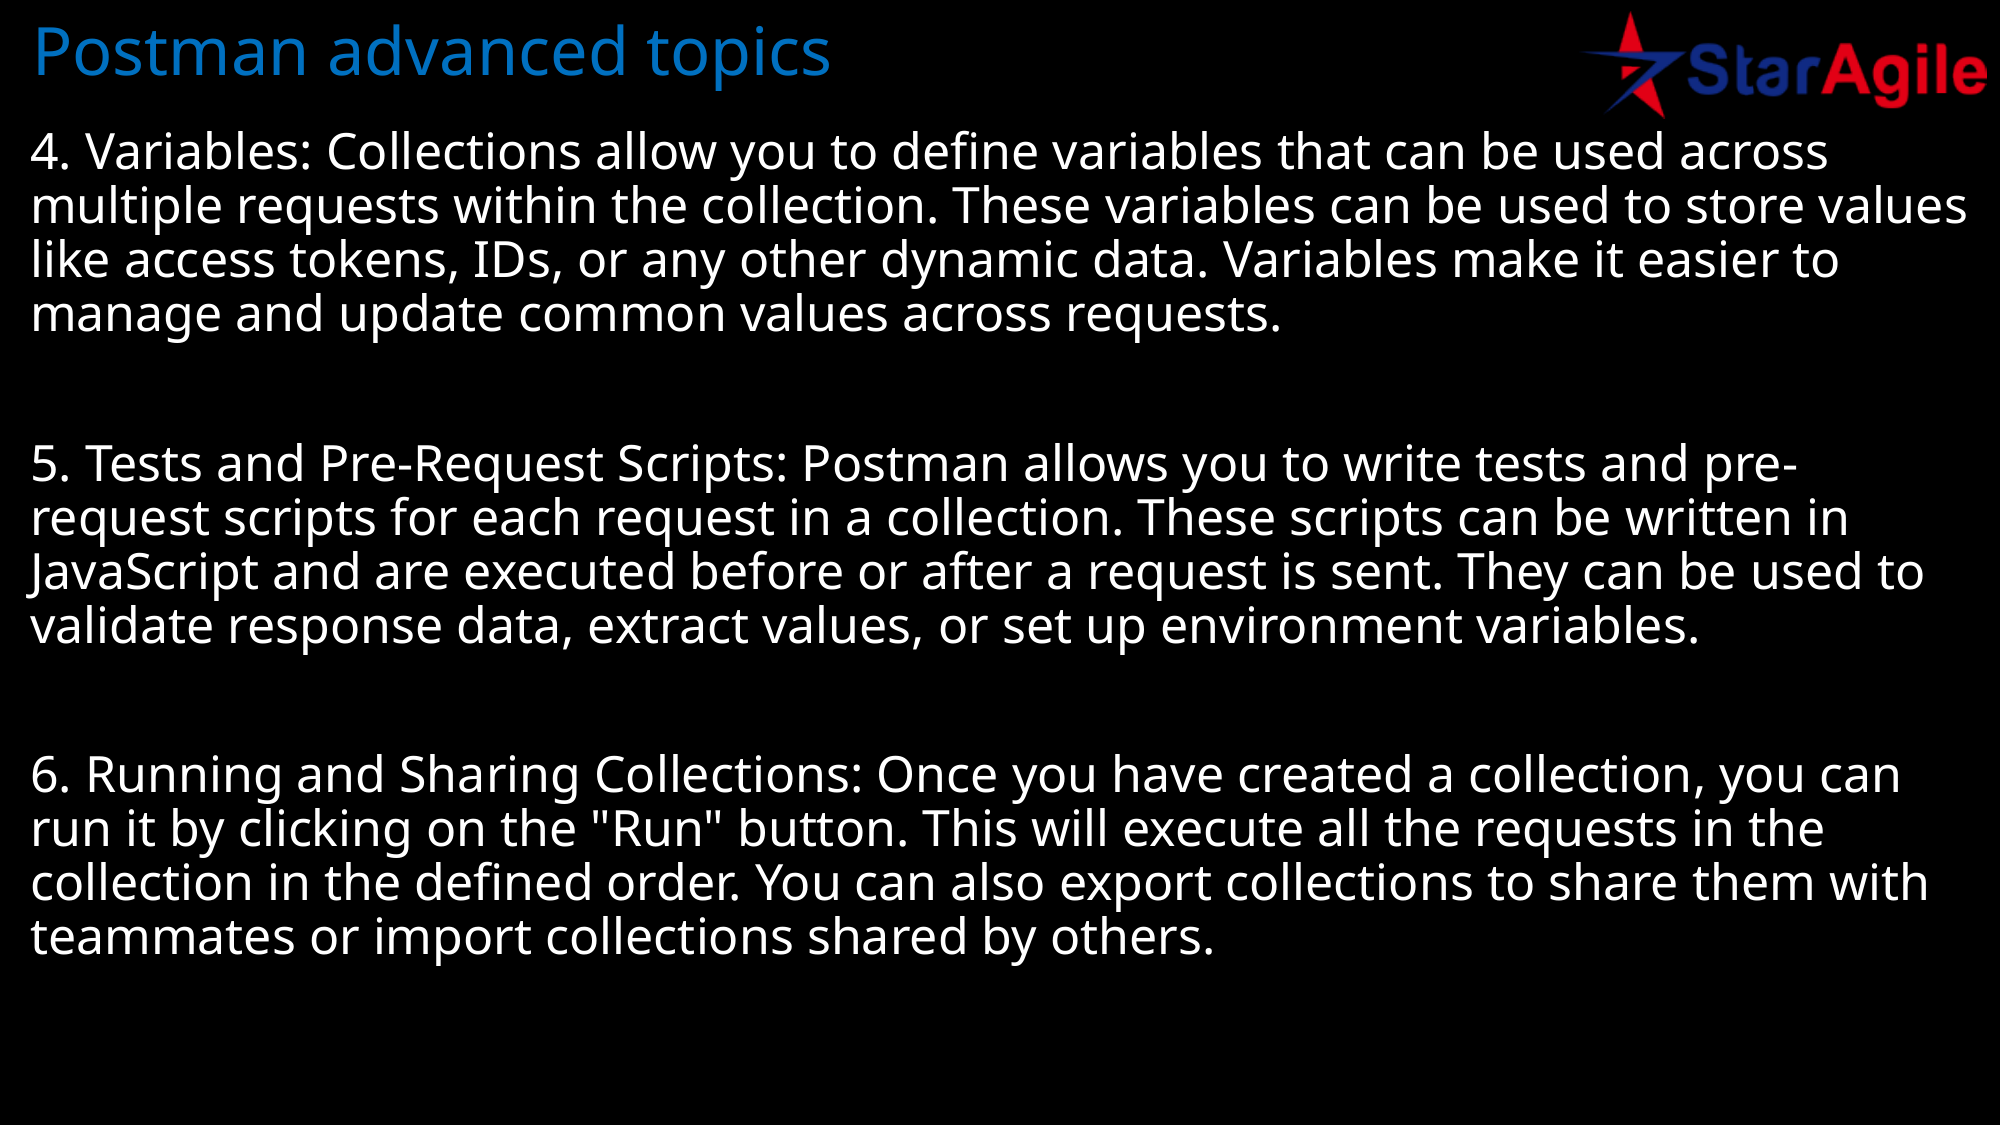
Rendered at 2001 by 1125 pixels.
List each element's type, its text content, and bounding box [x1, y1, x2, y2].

title Postman advanced topics [0, 0, 2000, 108]
list 4. Variables: Collections allow you to define variables that can be used across multiple requests within the collection. These variables can be used to store values like access tokens, IDs, or any other dynamic data. Variables make it easier to manage and update common values across requests. 5. Tests and Pre-Request Scripts: Postman allows you to write tests and pre-request scripts for each request in a collection. These scripts can be written in JavaScript and are executed before or after a request is sent. They can be used to validate response data, extract values, or set up environment variables. 6. Running and Sharing Collections: Once you have created a collection, you can run it by clicking on the "Run" button. This will execute all the requests in the collection in the defined order. You can also export collections to share them with teammates or import collections shared by others. [15, 118, 1987, 1111]
picture [1579, 11, 1987, 119]
